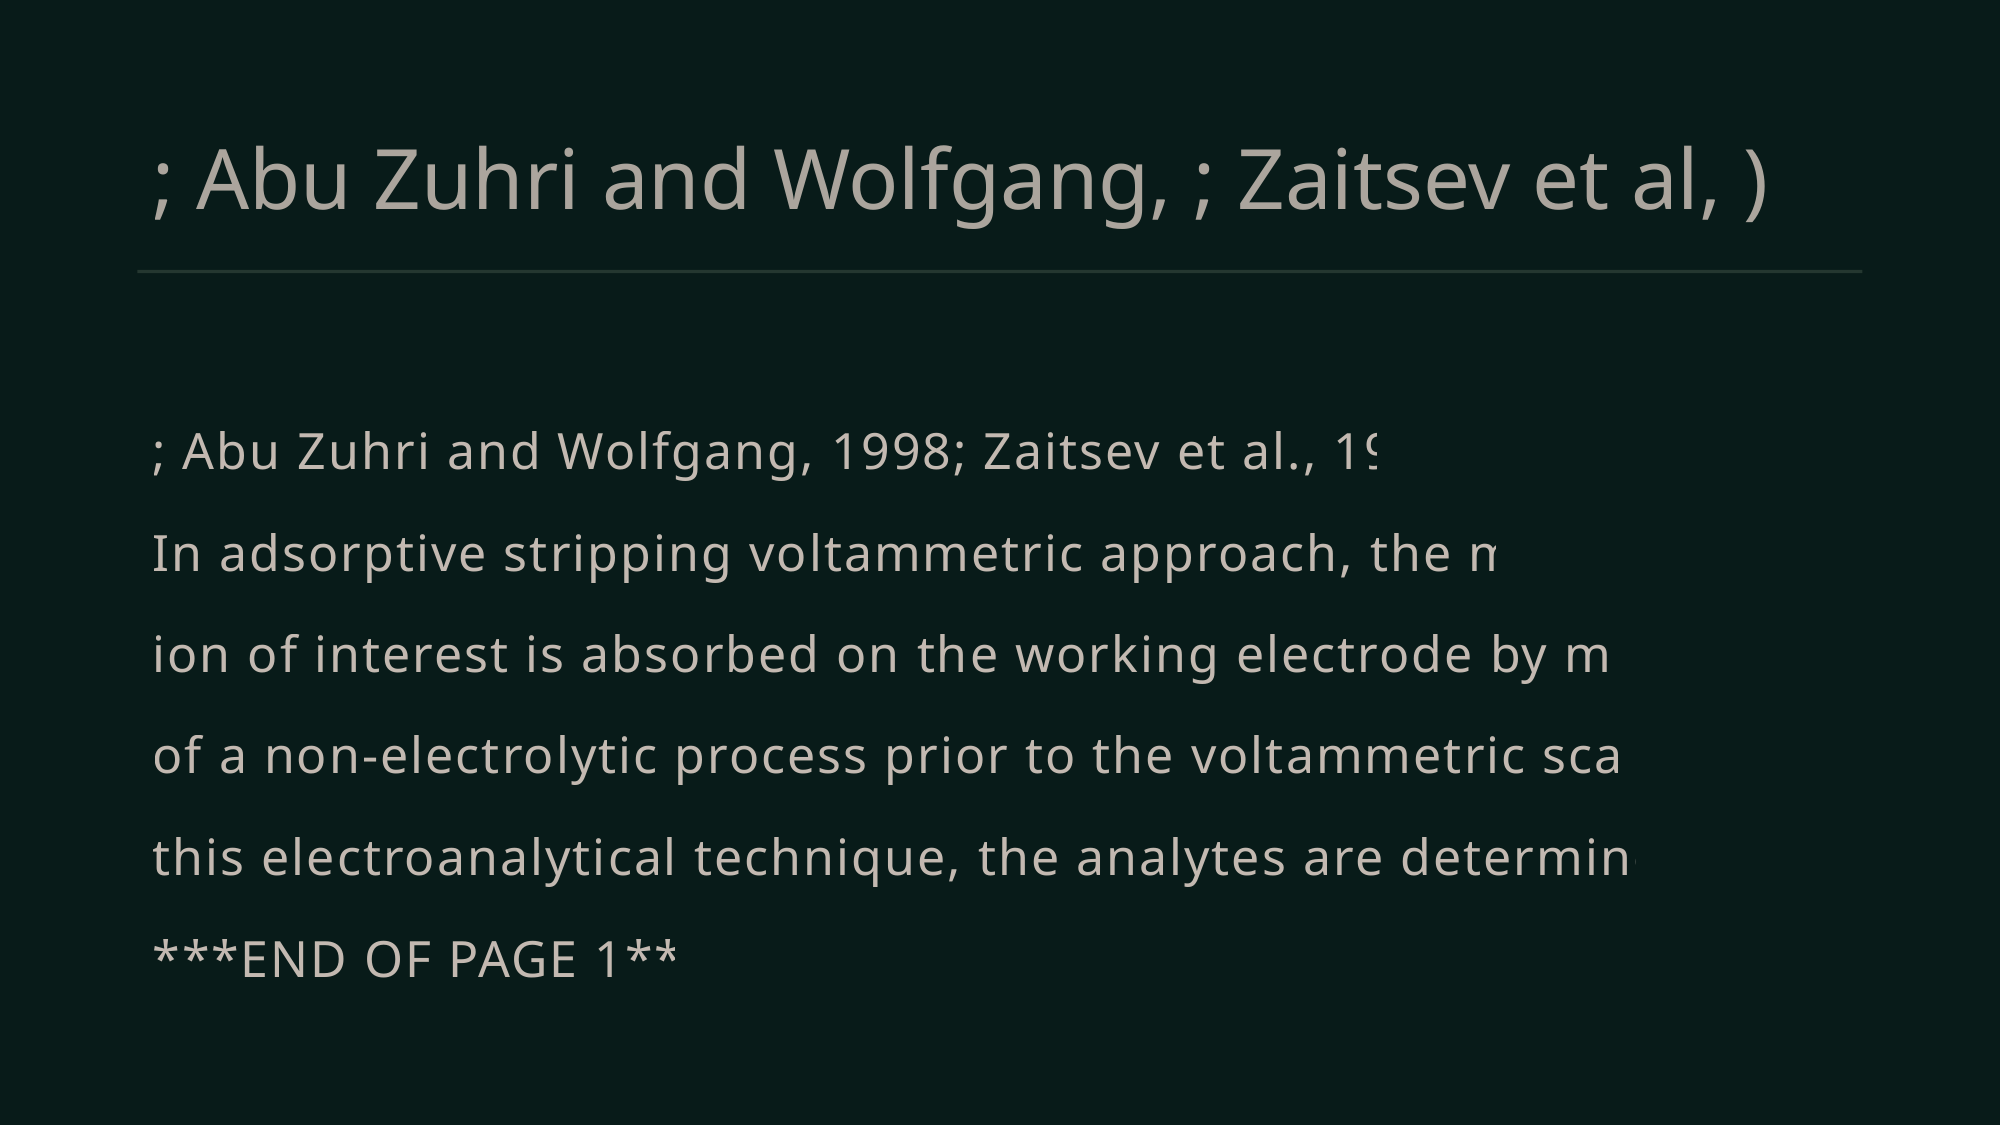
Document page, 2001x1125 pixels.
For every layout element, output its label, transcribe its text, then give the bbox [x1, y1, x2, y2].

title ; Abu Zuhri and Wolfgang, ; Zaitsev et al, ) [137, 108, 1863, 244]
list ; Abu Zuhri and Wolfgang, 1998; Zaitsev et al., 1999). In adsorptive stripping voltammetric approach, the metal ion of interest is absorbed on the working electrode by means of a non-electrolytic process prior to the voltammetric scan. By this electroanalytical technique, the analytes are determined as ***END OF PAGE 1*** ***START OF PAGE 2*** [137, 399, 1863, 982]
